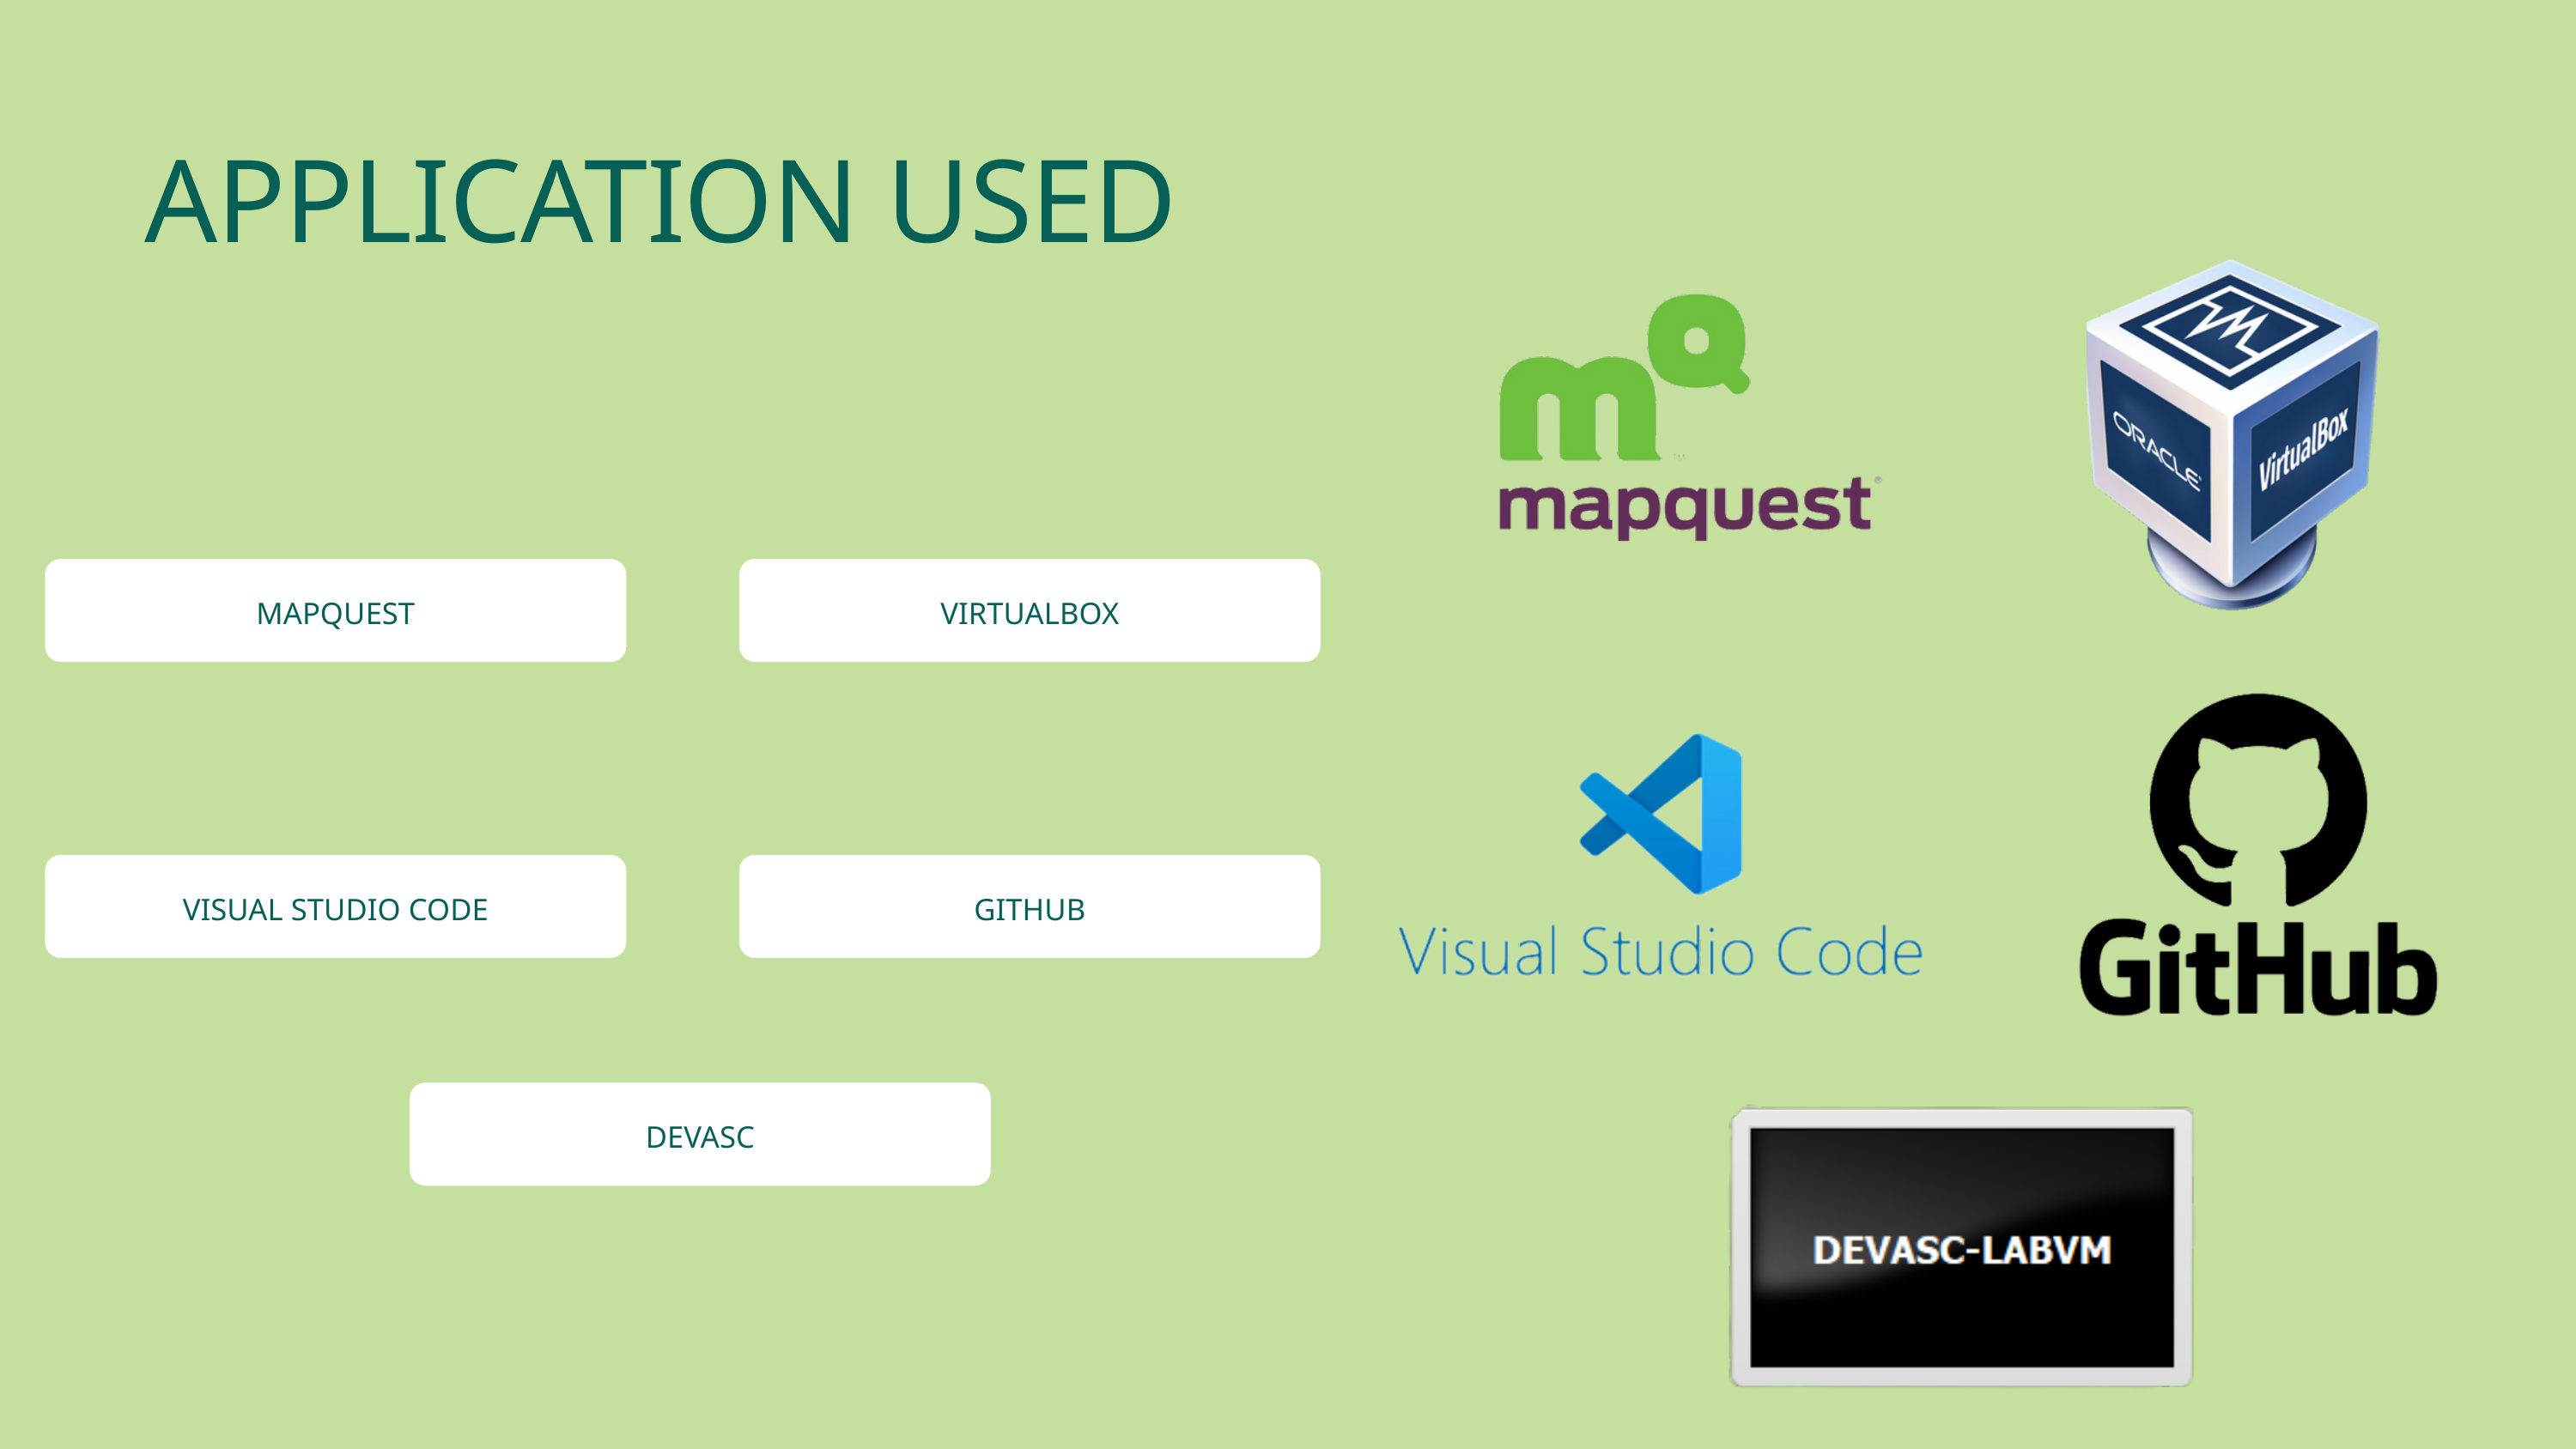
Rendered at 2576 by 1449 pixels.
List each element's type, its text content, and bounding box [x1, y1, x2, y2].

picture [1377, 679, 2554, 1030]
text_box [738, 558, 1321, 663]
text_box APPLICATION USED [144, 128, 1942, 266]
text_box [45, 854, 627, 959]
picture [1494, 238, 1884, 627]
picture [2086, 257, 2432, 642]
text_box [738, 854, 1321, 959]
picture [1725, 1082, 2204, 1407]
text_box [45, 558, 627, 663]
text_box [409, 1082, 992, 1186]
